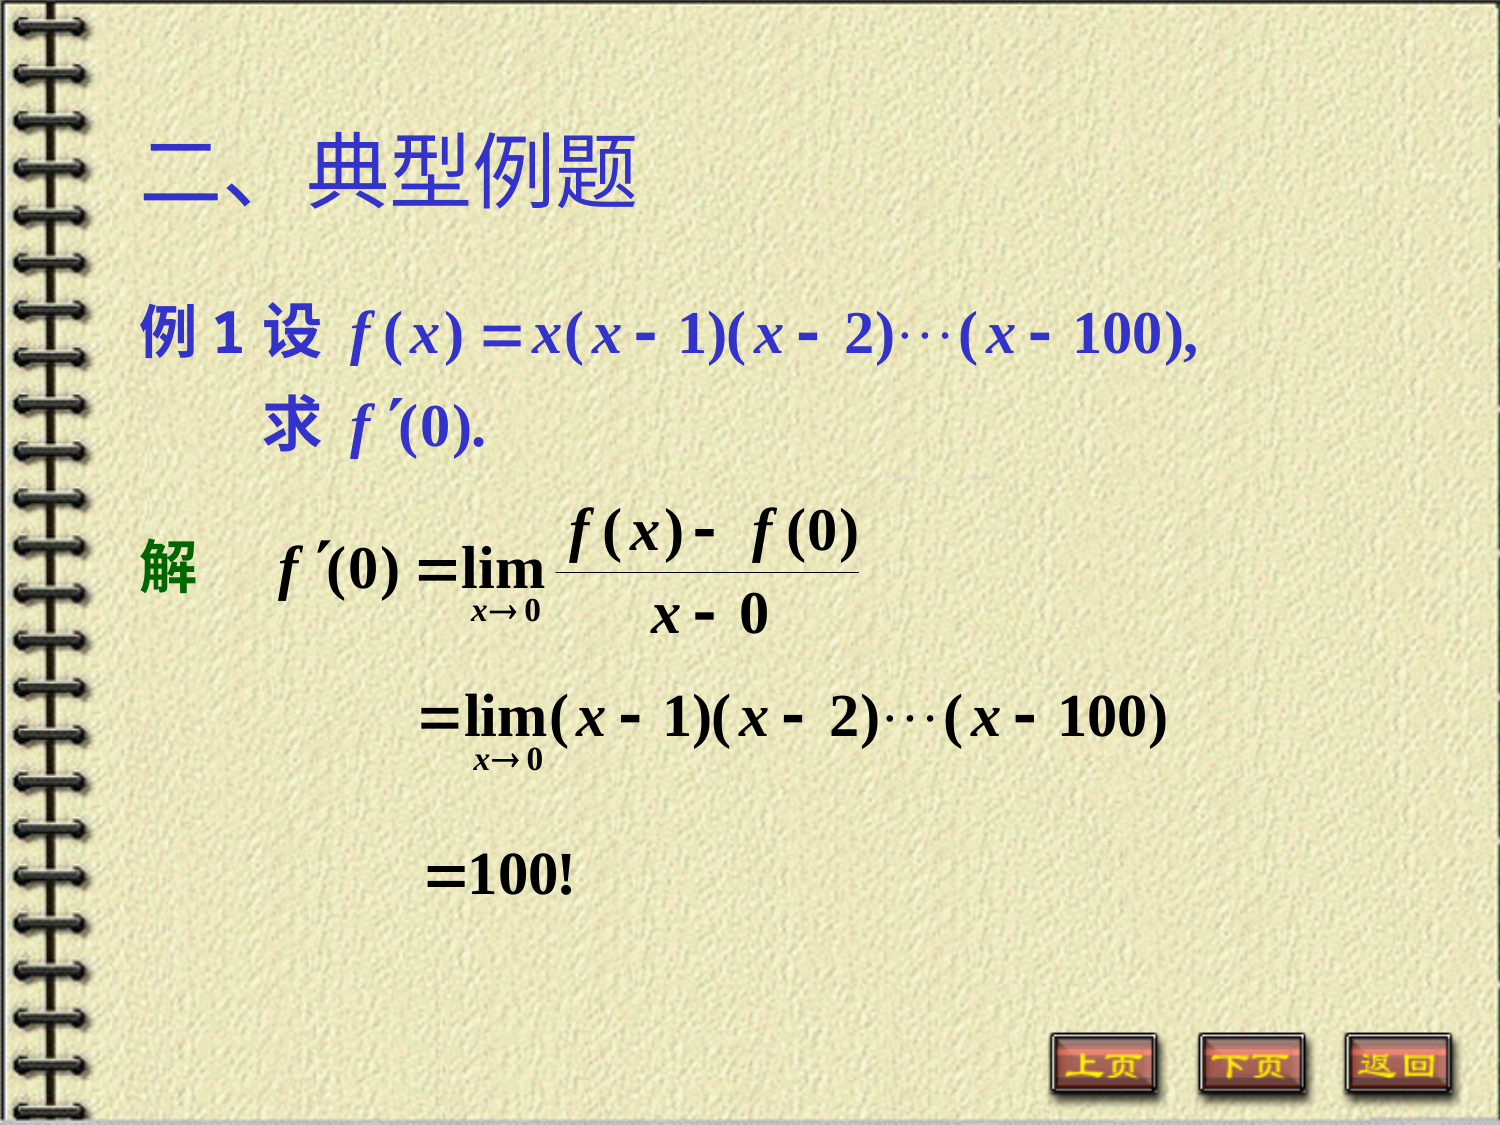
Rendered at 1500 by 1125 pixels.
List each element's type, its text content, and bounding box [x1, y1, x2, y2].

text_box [262, 299, 1201, 463]
text_box 解 [124, 523, 257, 608]
text_box 二、典型例题 [125, 99, 1363, 238]
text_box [262, 497, 863, 640]
text_box 例1 [124, 287, 288, 373]
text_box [412, 683, 1172, 776]
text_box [418, 847, 576, 901]
picture [0, 0, 1500, 1125]
